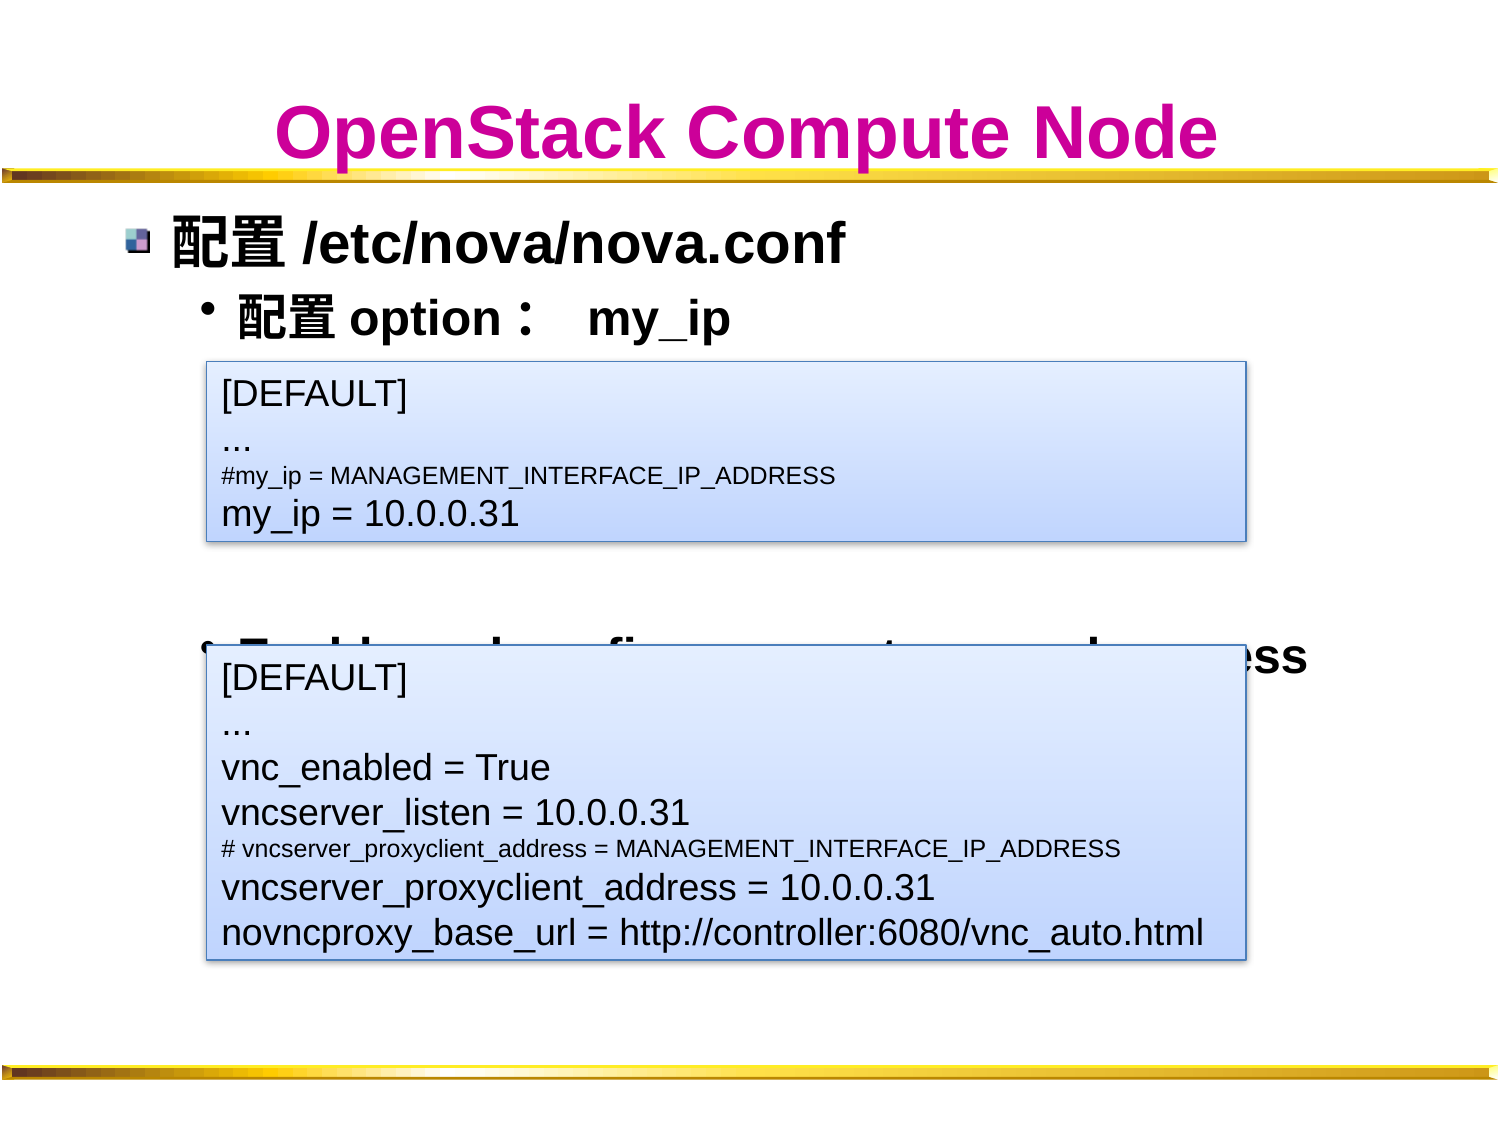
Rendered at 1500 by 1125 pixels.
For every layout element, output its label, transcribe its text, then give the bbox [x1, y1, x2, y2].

text_box [DEFAULT] ... #my_ip = MANAGEMENT_INTERFACE_IP_ADDRESS my_ip = 10.0.0.31 [206, 361, 1247, 542]
text_box [DEFAULT] ... vnc_enabled = True vncserver_listen = 10.0.0.31 # vncserver_proxyclient_address = MANAGEMENT_INTERFACE_IP_ADDRESS vncserver_proxyclient_address = 10.0.0.31 novncproxy_base_url = http://controller:6080/vnc_auto.html [206, 644, 1247, 961]
picture [124, 227, 150, 253]
title OpenStack Compute Node [34, 96, 1461, 161]
list 配置/etc/nova/nova.conf 配置option： my_ip Enable and configure remote console access [34, 197, 1463, 1041]
